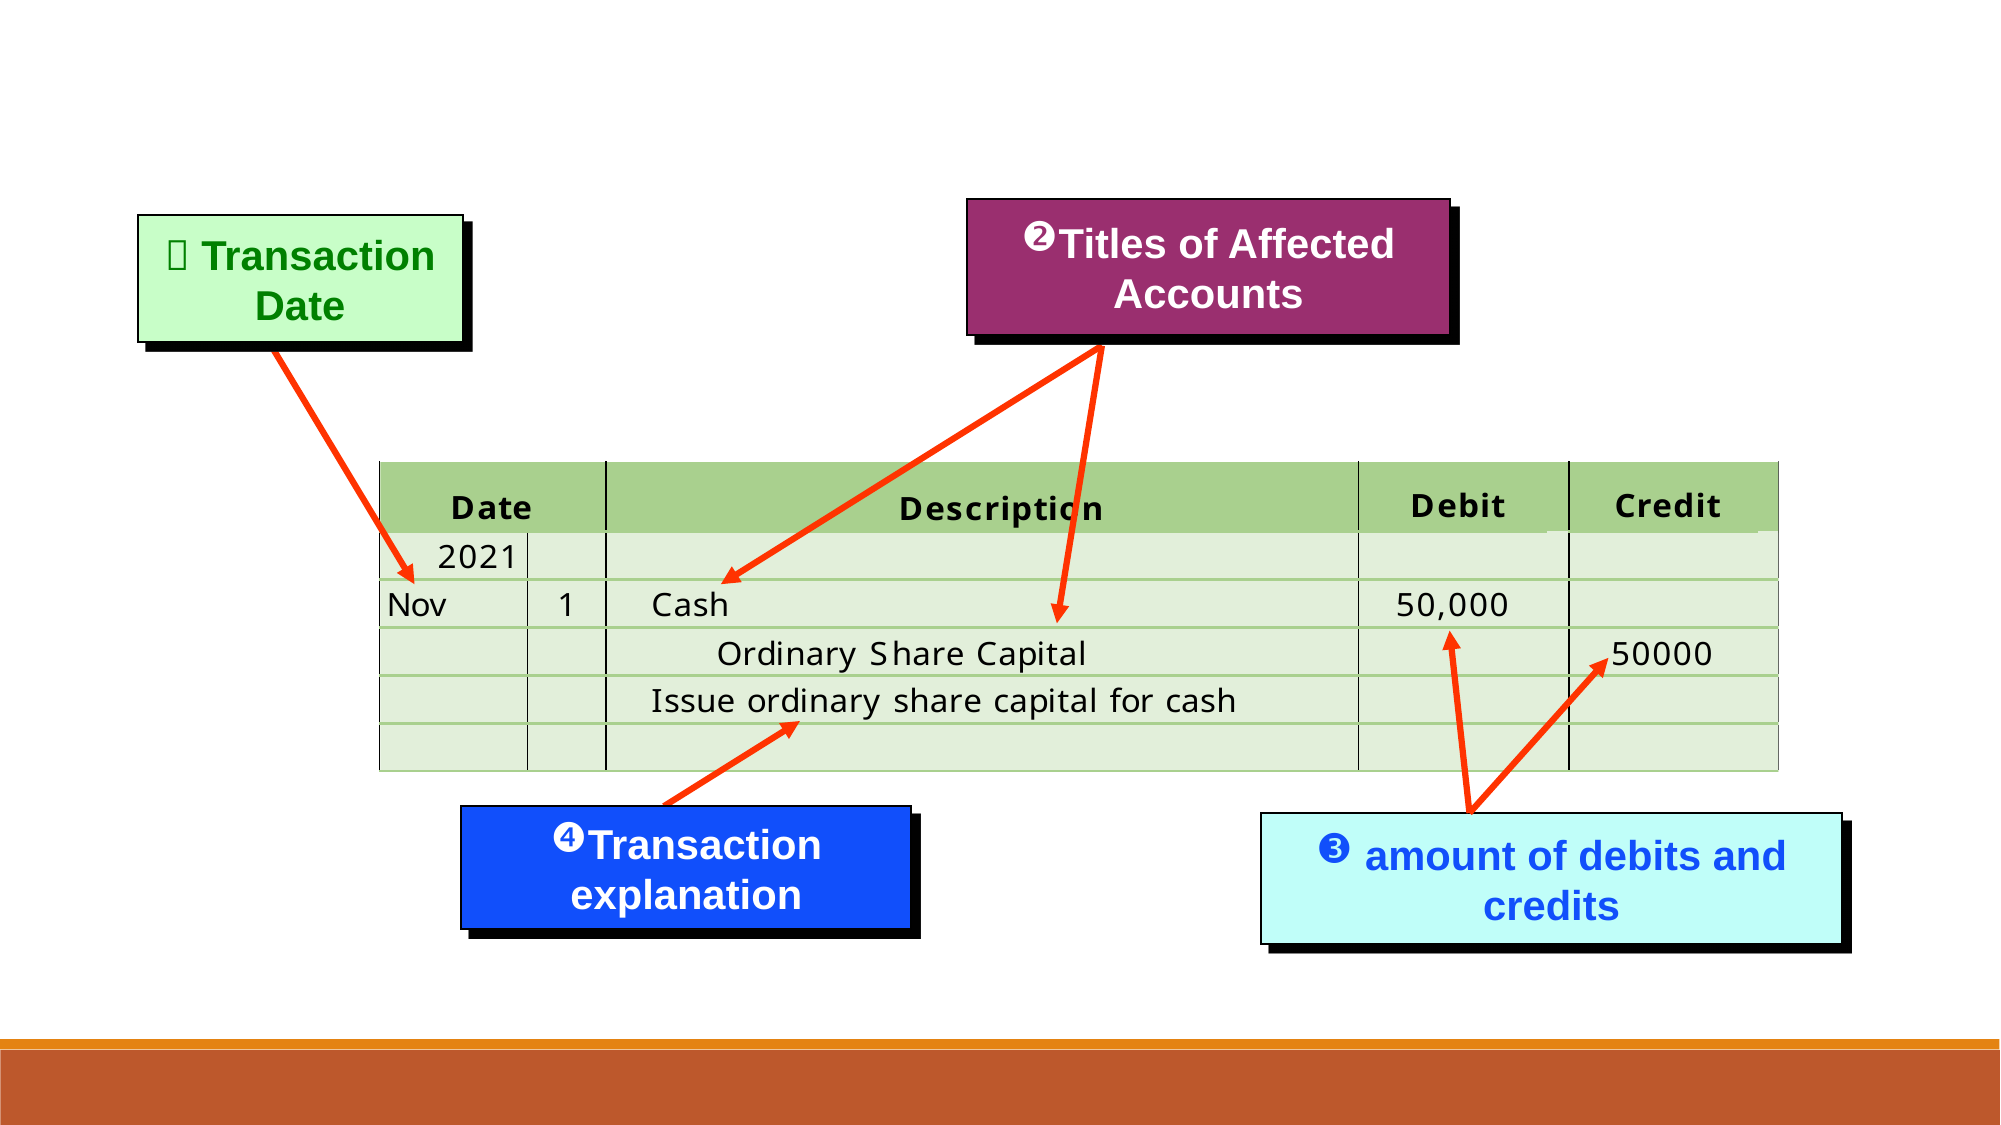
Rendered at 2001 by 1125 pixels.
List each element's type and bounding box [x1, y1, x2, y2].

text_box [137, 198, 1843, 945]
